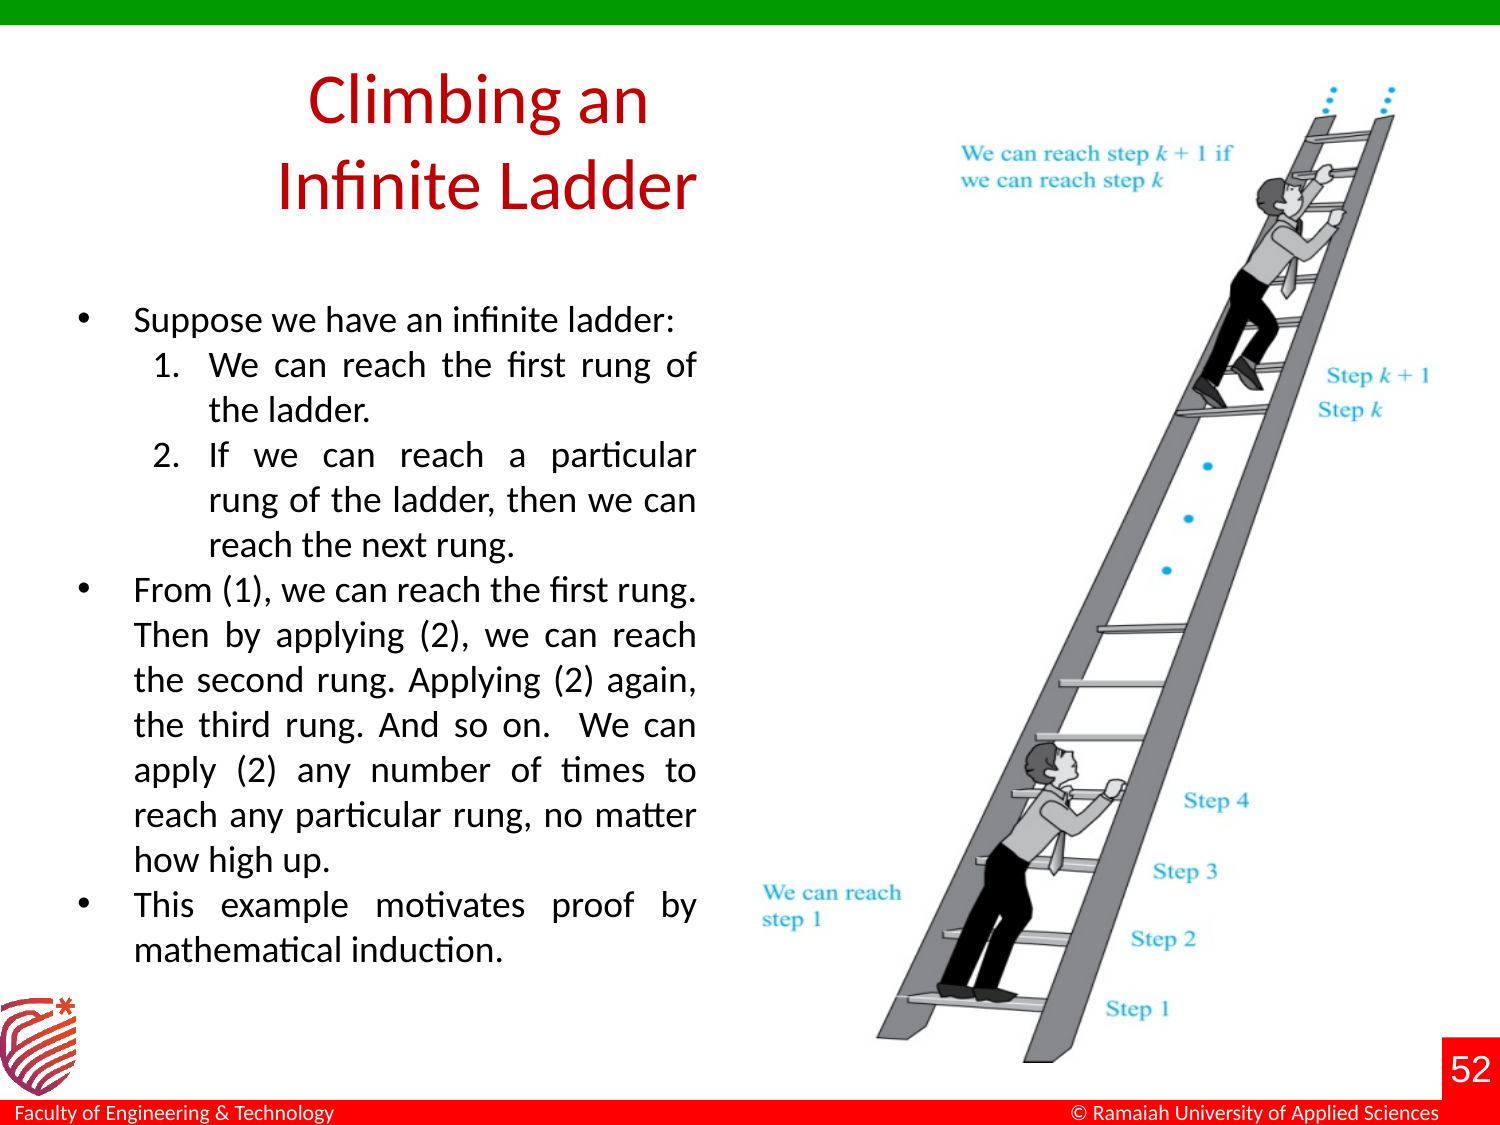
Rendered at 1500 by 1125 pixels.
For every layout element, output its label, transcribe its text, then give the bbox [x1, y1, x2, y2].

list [762, 49, 1433, 1063]
picture [0, 997, 76, 1096]
title Climbing an Infinite Ladder [75, 45, 900, 233]
text_box Suppose we have an infinite ladder: We can reach the first rung of the ladder. If we can reach a particular rung of the ladder, then we can reach the next rung. From (1), we can reach the first rung. Then by applying (2), we can reach the second rung. Applying (2) again, the third rung. And so on. We can apply (2) any number of times to reach any particular rung, no matter how high up. This example motivates proof by mathematical induction. [62, 287, 713, 978]
